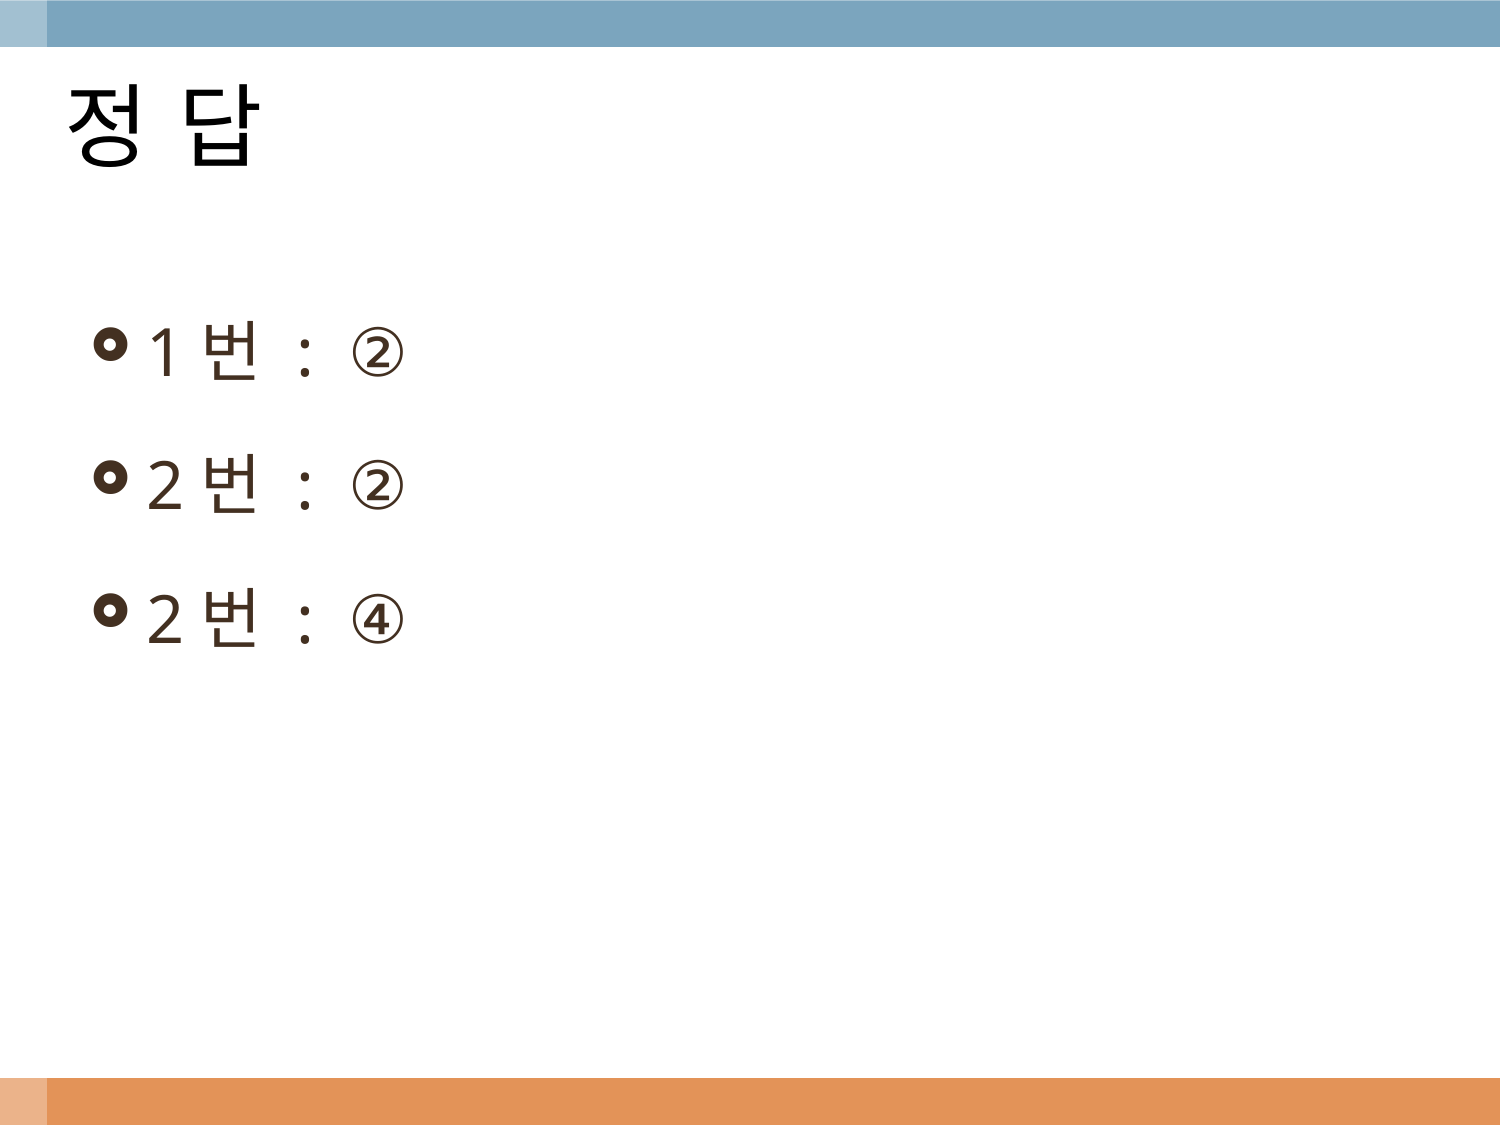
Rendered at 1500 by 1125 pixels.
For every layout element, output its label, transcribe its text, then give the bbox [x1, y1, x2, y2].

list 1번 : ② 2번 : ② 2번 : ④ [75, 262, 1425, 1005]
title 정 답 [49, 46, 1454, 202]
